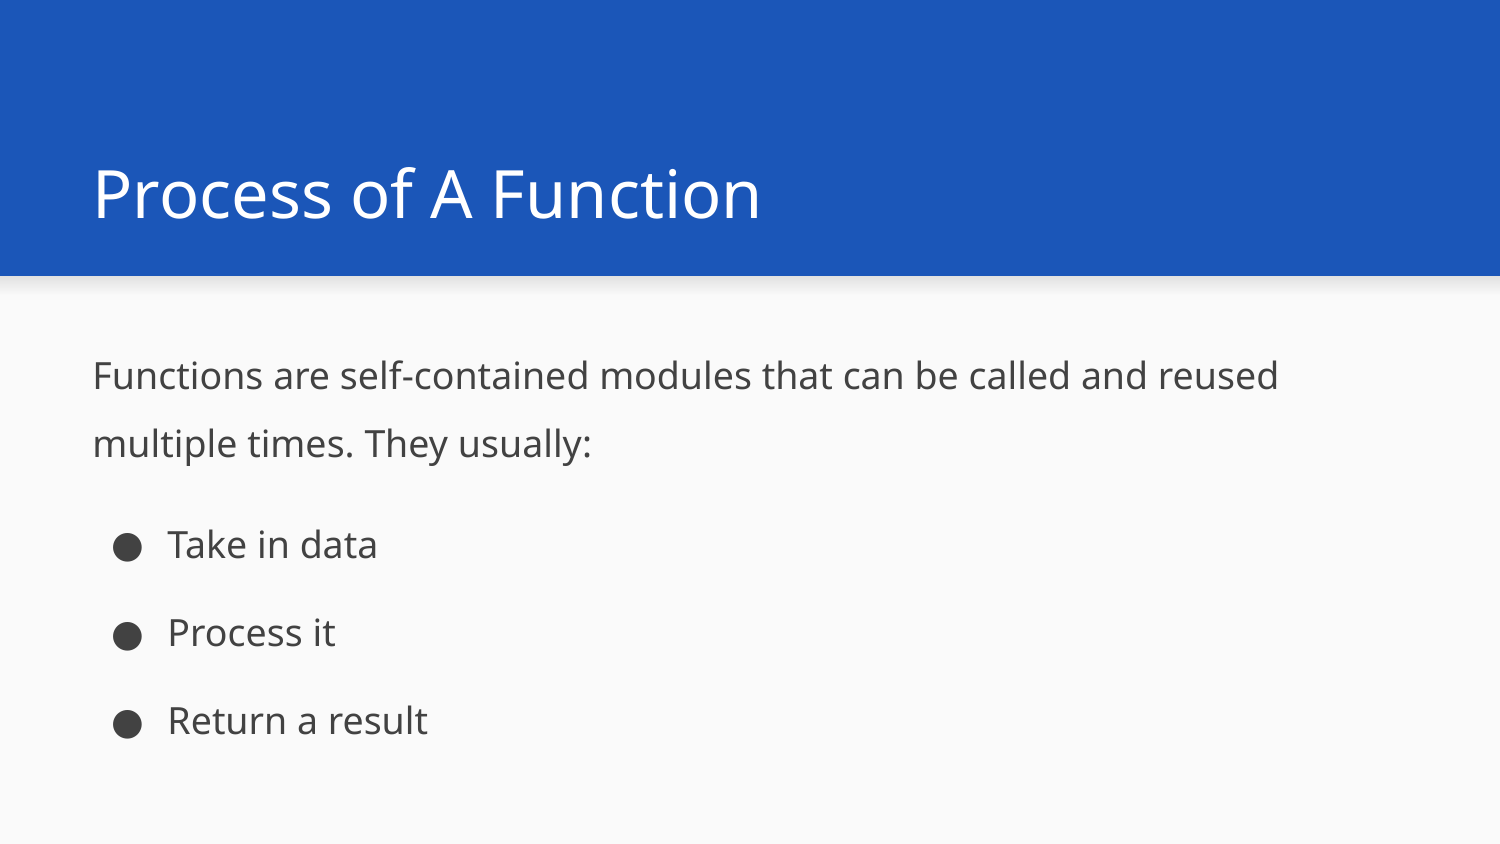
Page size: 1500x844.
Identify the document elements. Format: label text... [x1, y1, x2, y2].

title Process of A Function [77, 121, 1427, 248]
list Functions are self-contained modules that can be called and reused multiple times. They usually: Take in data Process it Return a result [77, 314, 1427, 760]
